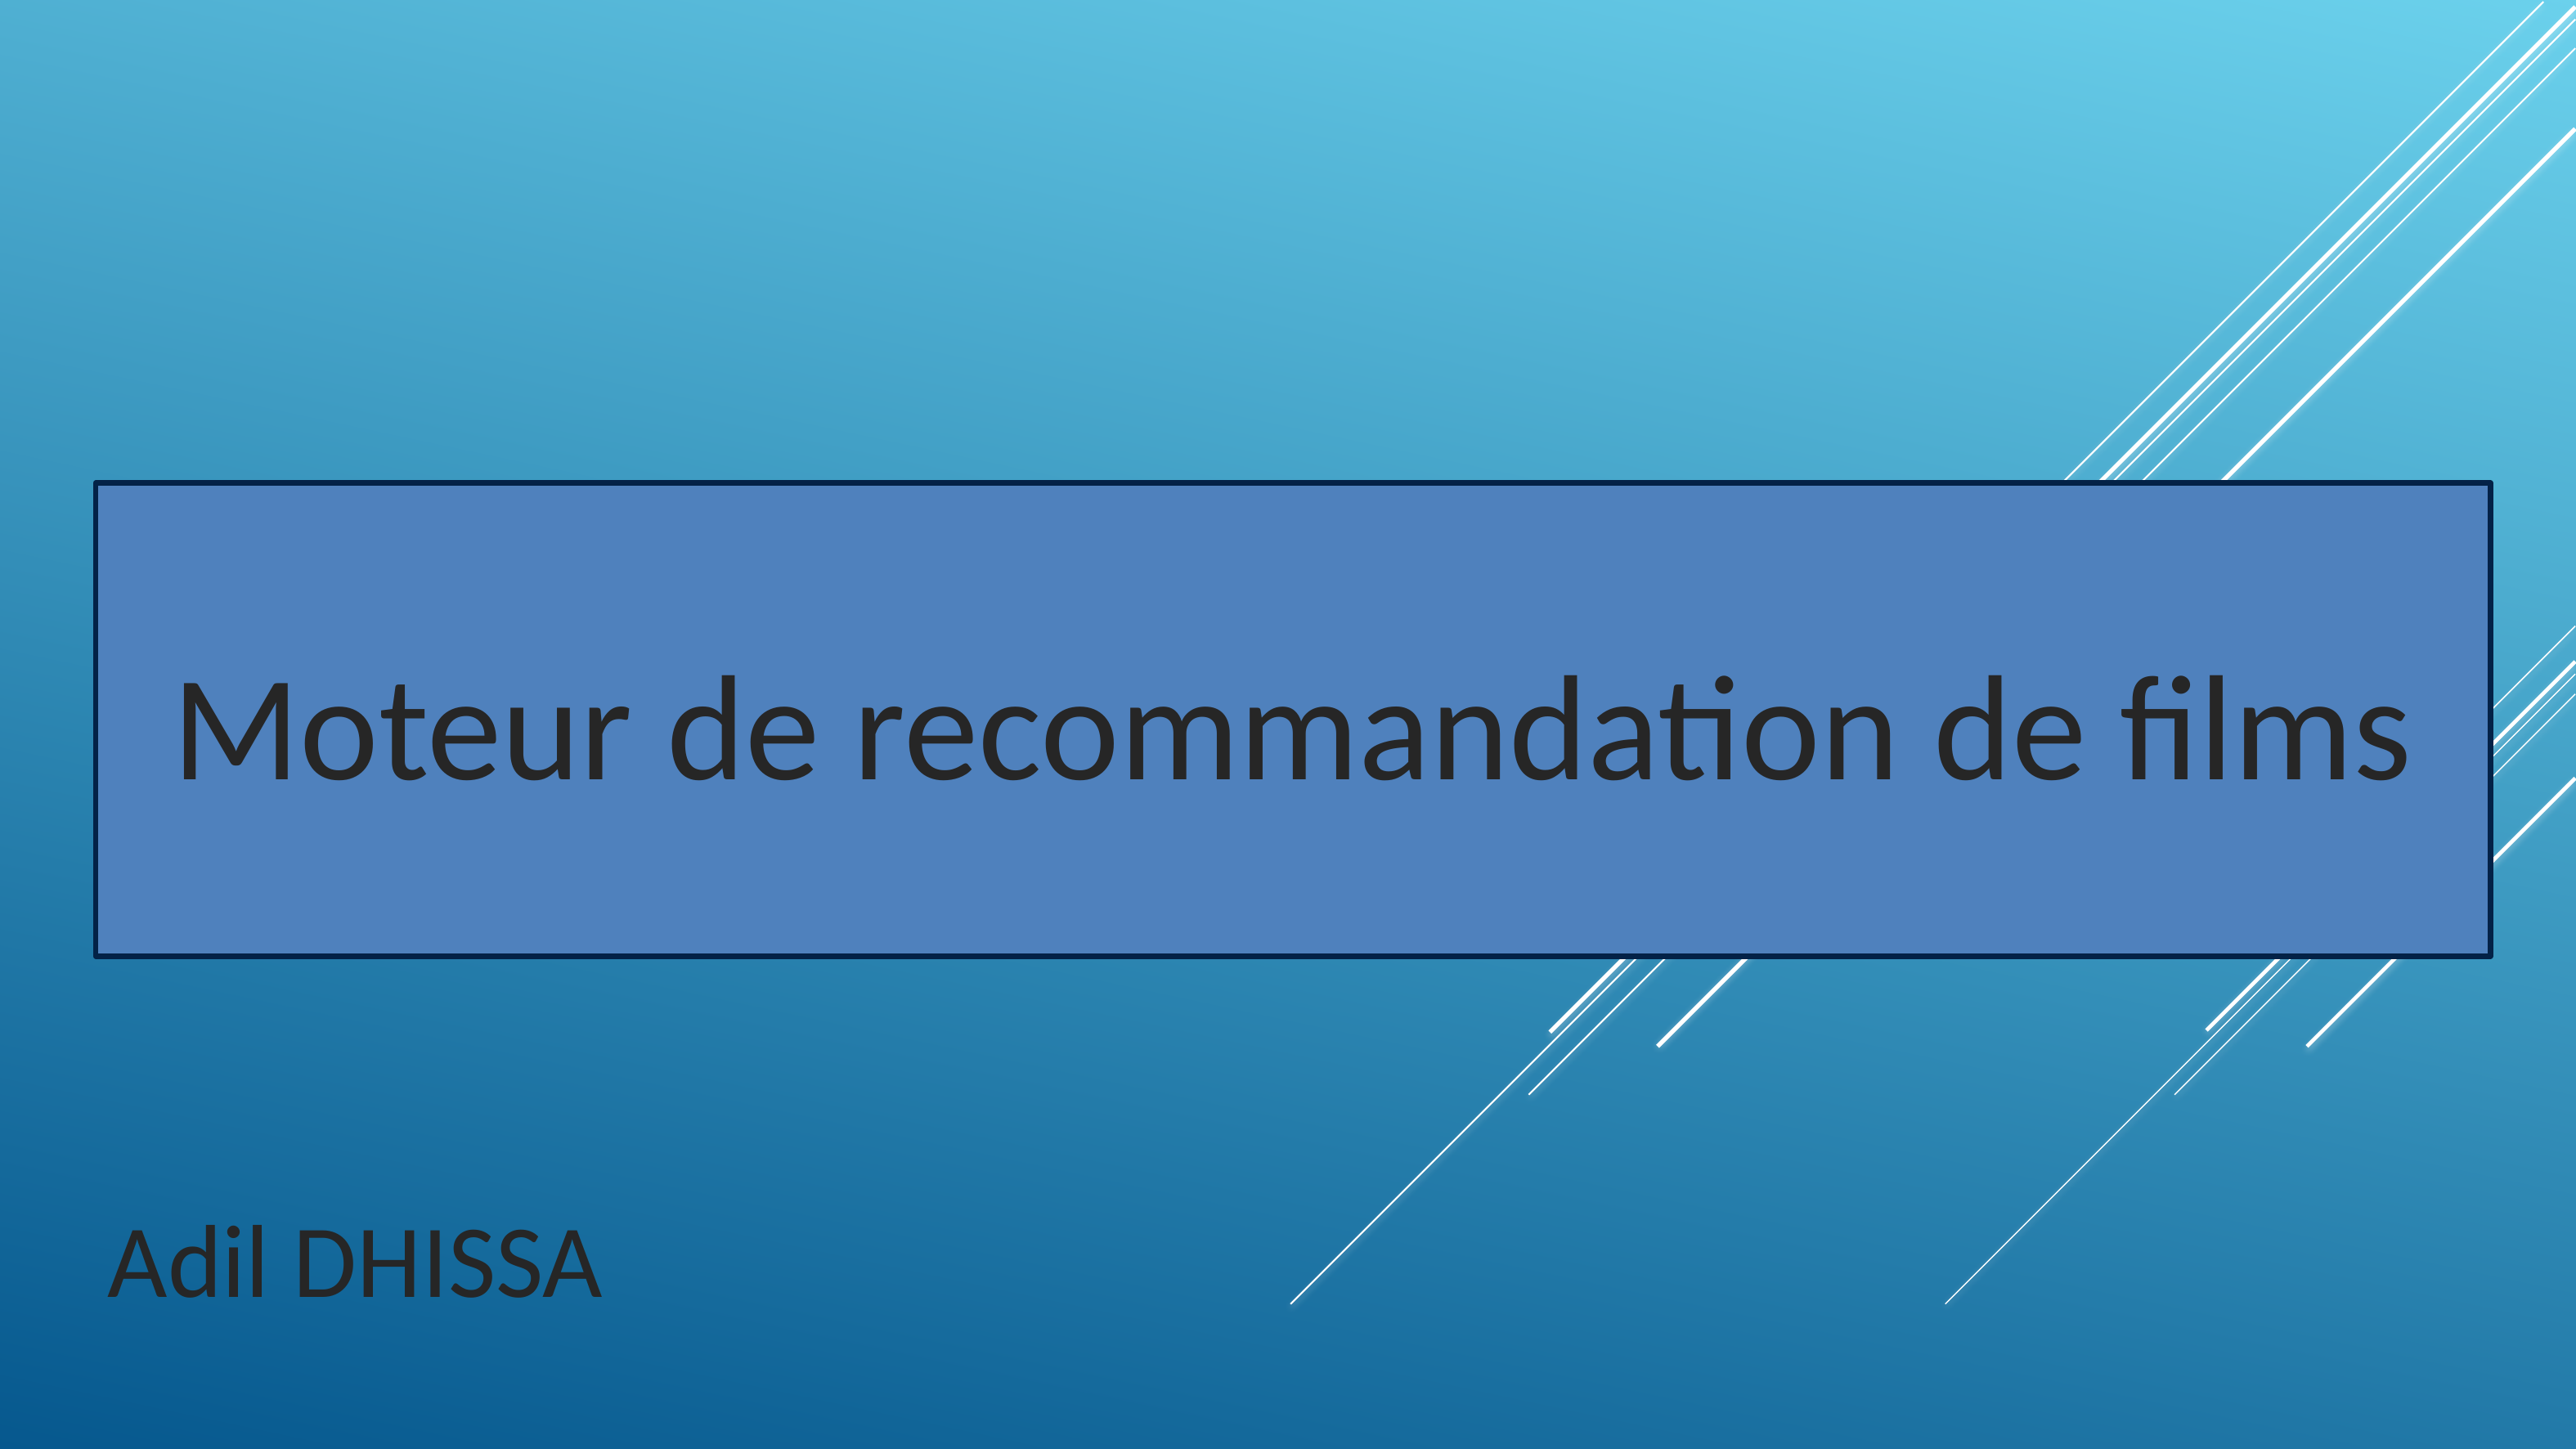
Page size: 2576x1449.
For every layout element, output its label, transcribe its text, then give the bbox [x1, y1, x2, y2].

text_box Moteur de recommandation de films [93, 480, 2493, 959]
text_box Adil DHISSA [96, 1062, 651, 1324]
